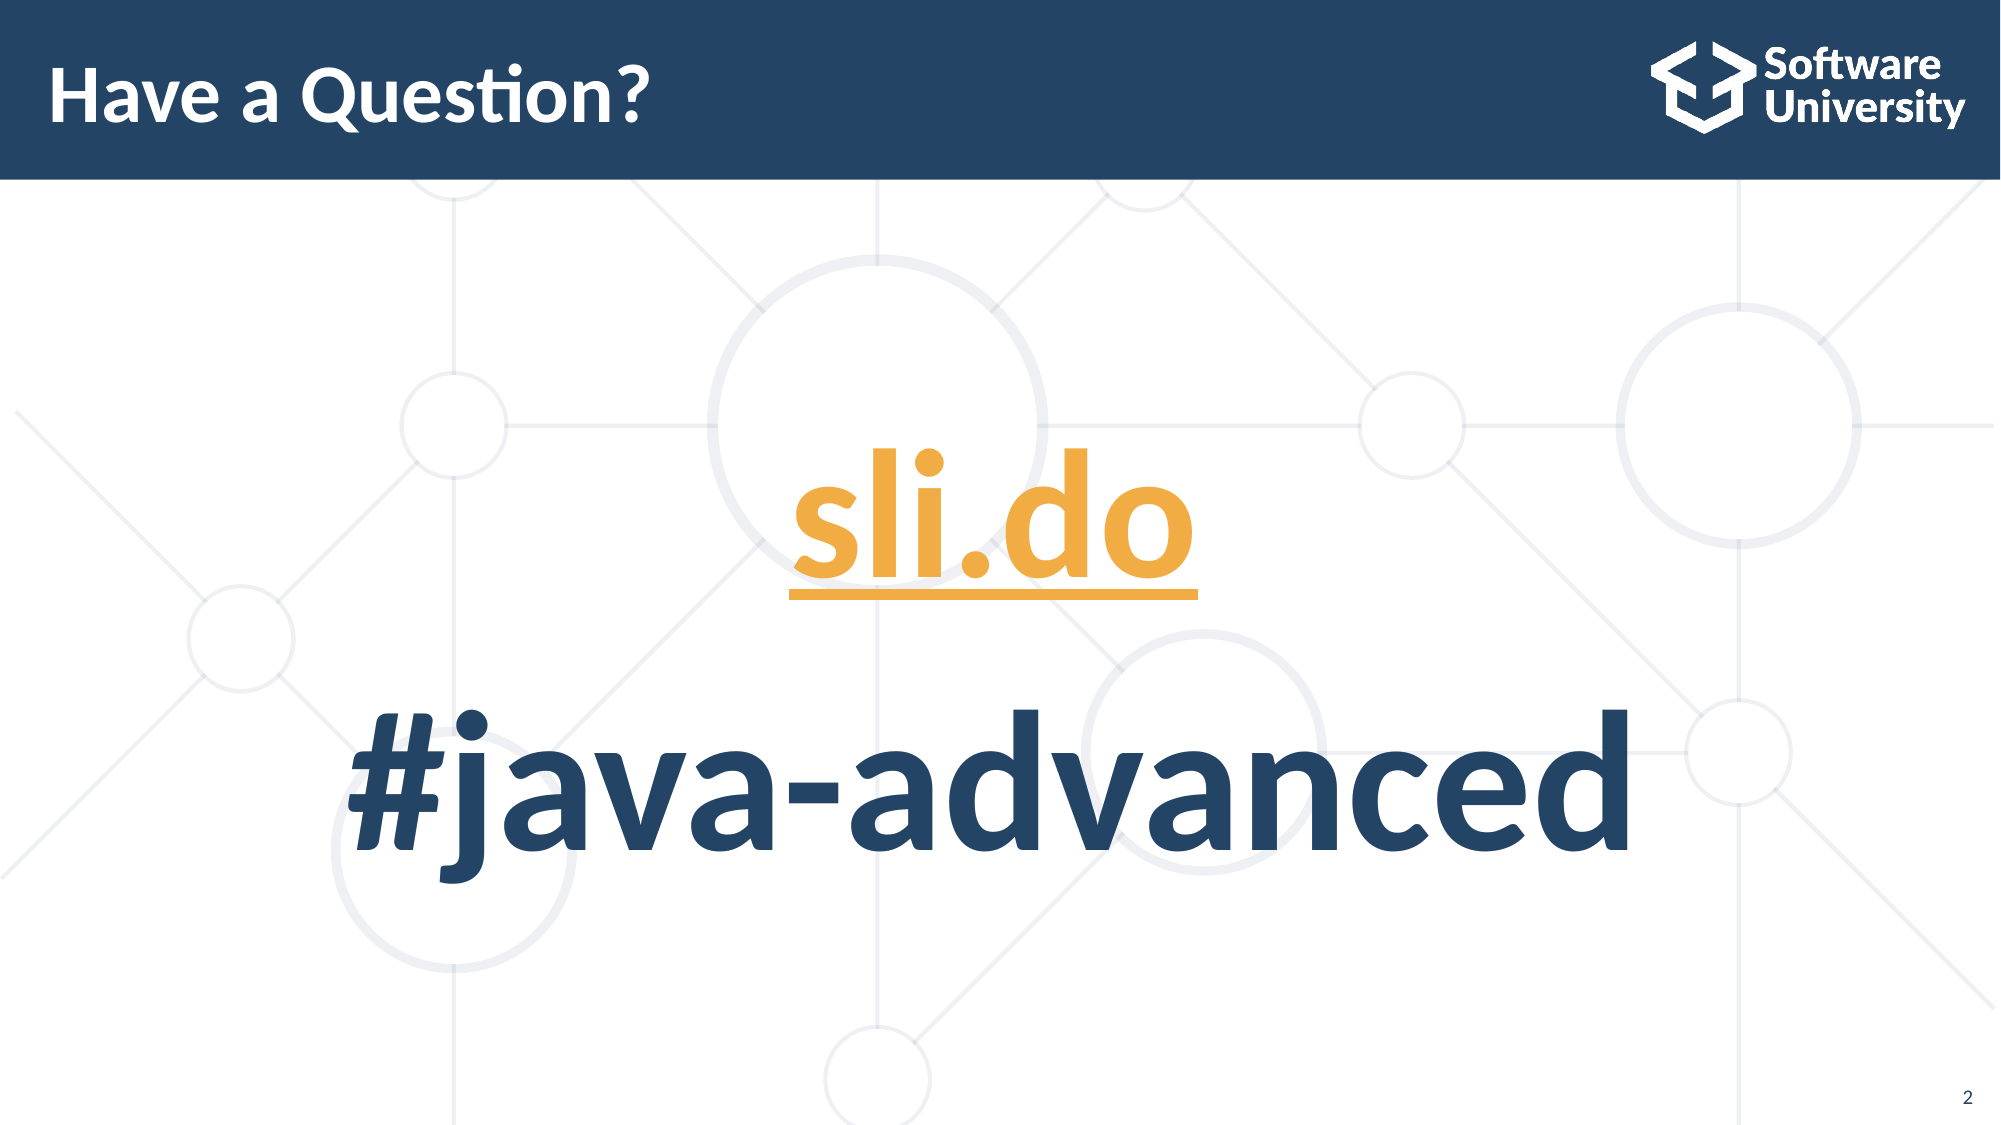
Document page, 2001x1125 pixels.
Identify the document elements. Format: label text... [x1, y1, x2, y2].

title Have a Question? [31, 16, 1625, 162]
list sli.do #java-advanced [324, 376, 1663, 889]
slide_number 2 [1927, 1067, 1989, 1117]
picture [1651, 41, 1966, 134]
